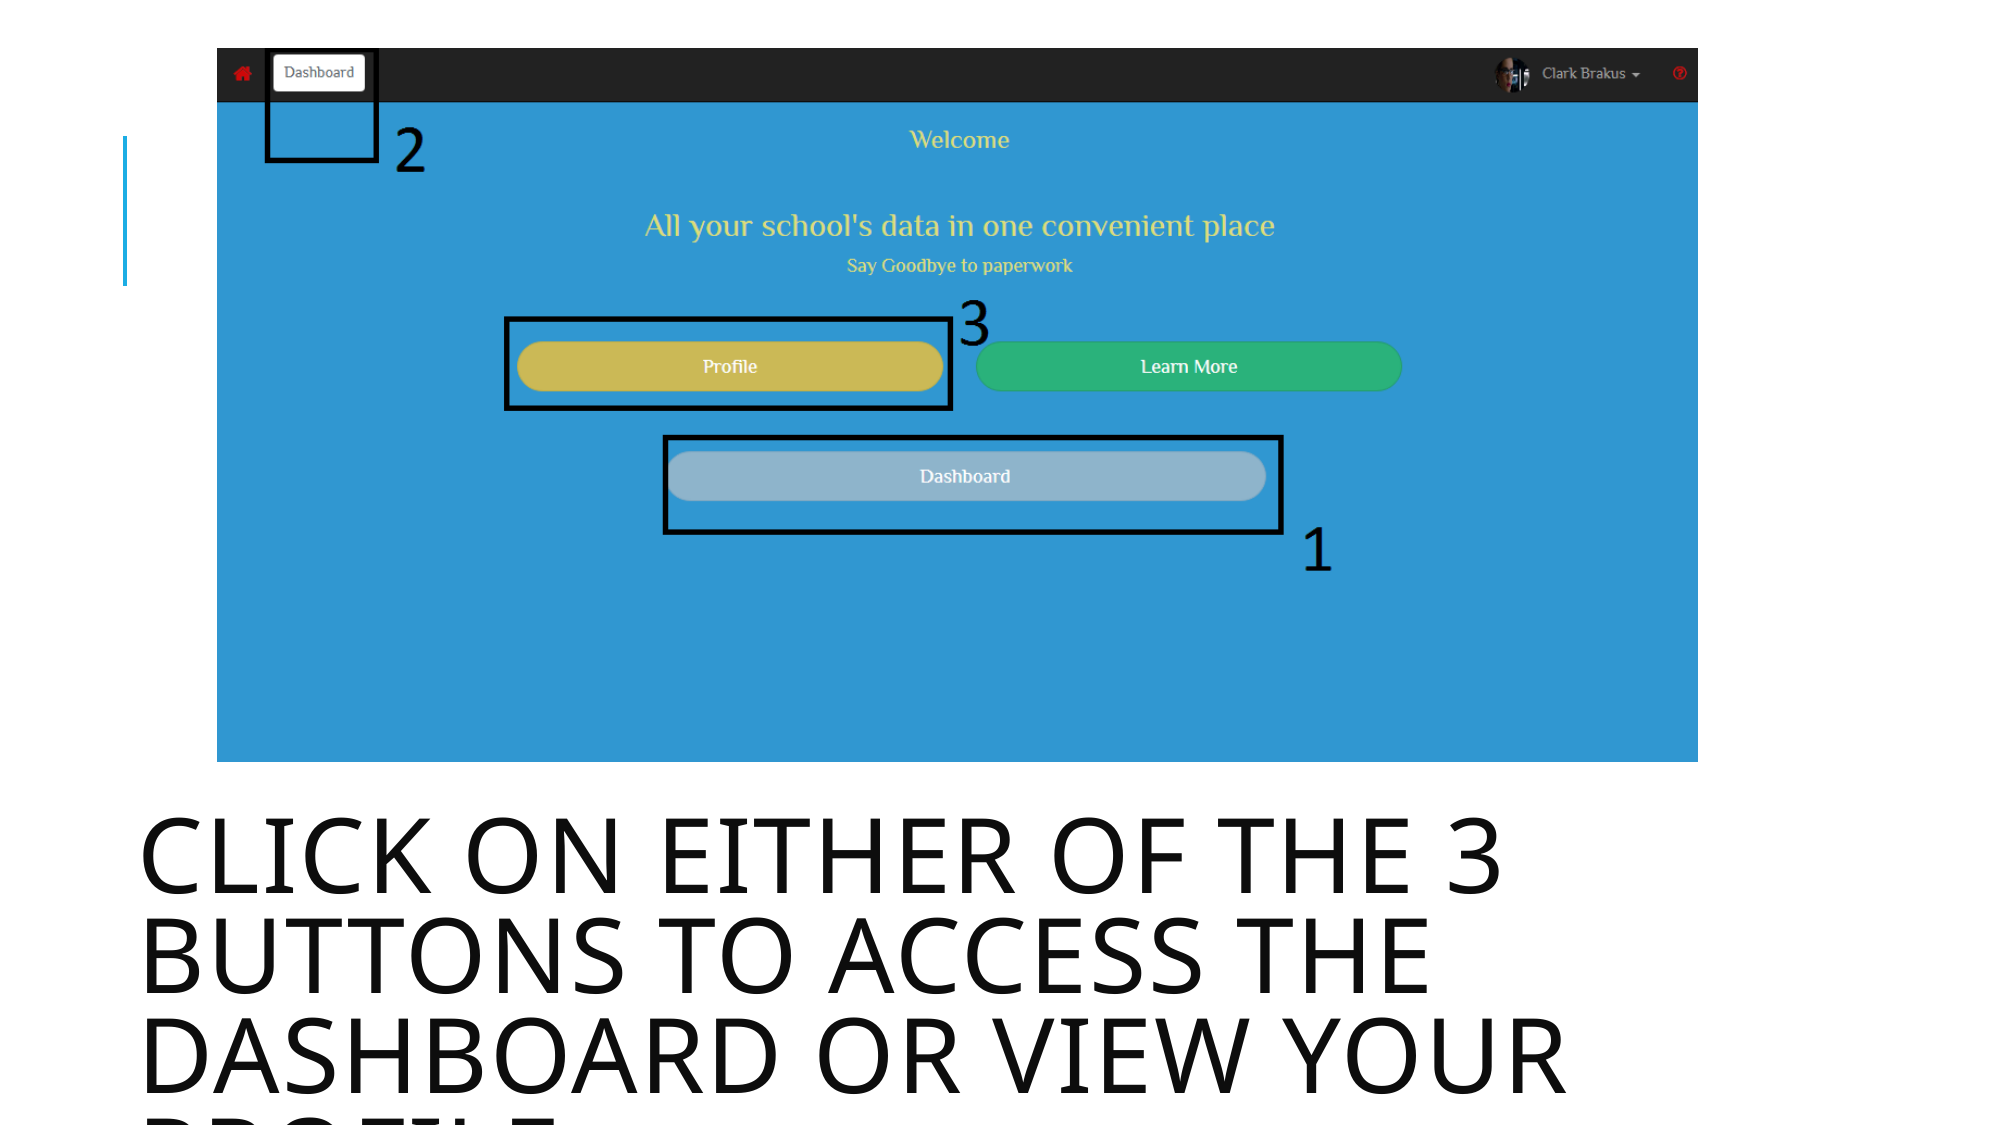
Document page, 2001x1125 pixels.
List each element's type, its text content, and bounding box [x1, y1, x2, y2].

title Click on either of the 3 buttons to access the dashboard or view your profile. [122, 904, 1848, 1122]
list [217, 47, 1698, 763]
